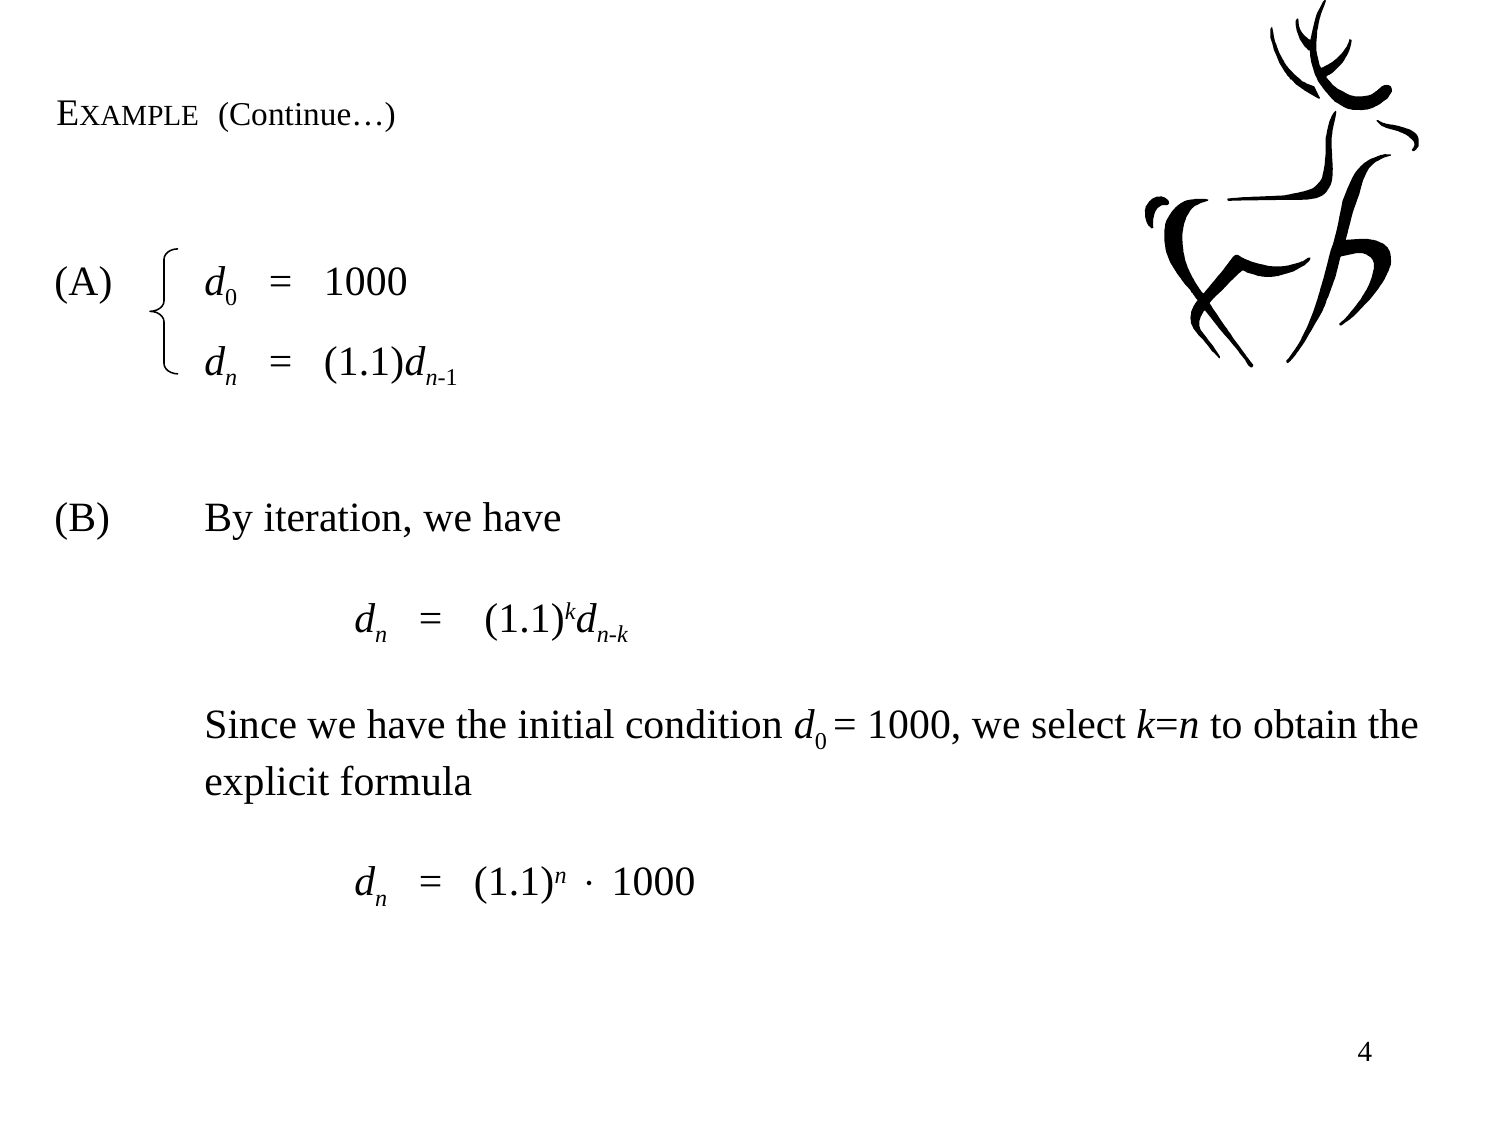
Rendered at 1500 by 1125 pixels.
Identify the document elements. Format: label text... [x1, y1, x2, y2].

text_box [149, 248, 179, 374]
slide_number 4 [1074, 1024, 1388, 1101]
text_box EXAMPLE (Continue…) [41, 80, 411, 141]
picture [1144, 0, 1419, 368]
text_box (A) d0 = 1000 dn = (1.1)dn-1 (B) By iteration, we have dn = (1.1)kdn-k Since we have the initial condition d0 = 1000, we select k=n to obtain the explicit formula dn = (1.1)n  1000 [39, 223, 1445, 919]
